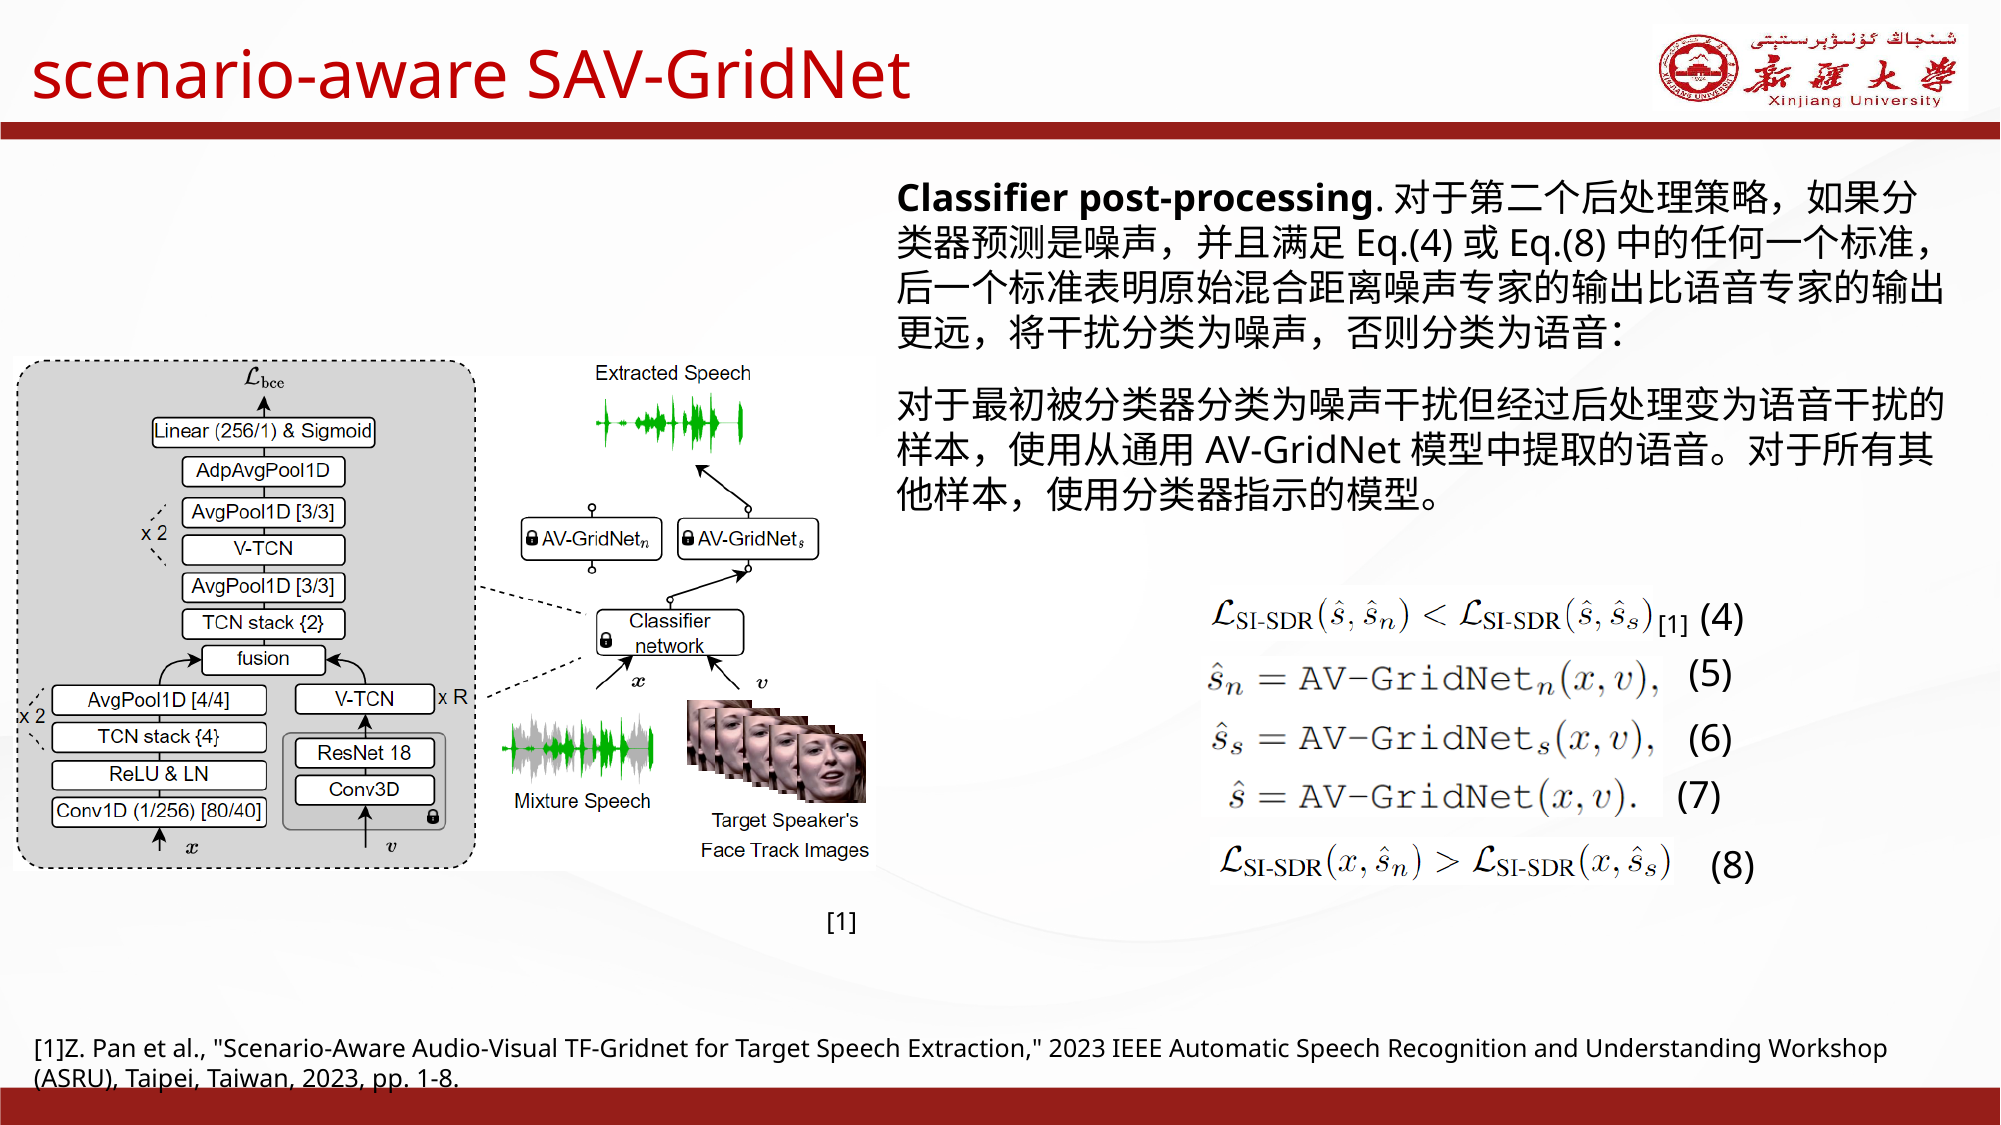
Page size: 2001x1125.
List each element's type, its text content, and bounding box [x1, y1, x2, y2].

picture [0, 0, 2000, 121]
text_box (6) [1673, 706, 1764, 767]
text_box (8) [1696, 833, 1787, 894]
text_box [1]Z. Pan et al., "Scenario-Aware Audio-Visual TF-Gridnet for Target Speech Extraction," 2023 IEEE Automatic Speech Recognition and Understanding Workshop (ASRU), Taipei, Taiwan, 2023, pp. 1-8. [19, 1025, 1955, 1105]
text_box (4) [1685, 585, 1776, 646]
text_box [0, 121, 2000, 140]
text_box (5) [1673, 641, 1764, 702]
text_box Classifier post-processing.对于第二个后处理策略，如果分类器预测是噪声，并且满足Eq.(4)或Eq.(8)中的任何一个标准，后一个标准表明原始混合距离噪声专家的输出比语音专家的输出更远，将干扰分类为噪声，否则分类为语音： [881, 166, 1969, 362]
text_box [1] [811, 898, 882, 943]
picture [0, 140, 2000, 1086]
text_box [1] [1643, 601, 1714, 646]
text_box 对于最初被分类器分类为噪声干扰但经过后处理变为语音干扰的样本，使用从通用AV-GridNet模型中提取的语音。对于所有其他样本，使用分类器指示的模型。 [881, 373, 1969, 524]
text_box scenario-aware SAV-GridNet [31, 24, 1663, 113]
text_box [0, 1086, 2000, 1125]
text_box (7) [1662, 763, 1753, 824]
